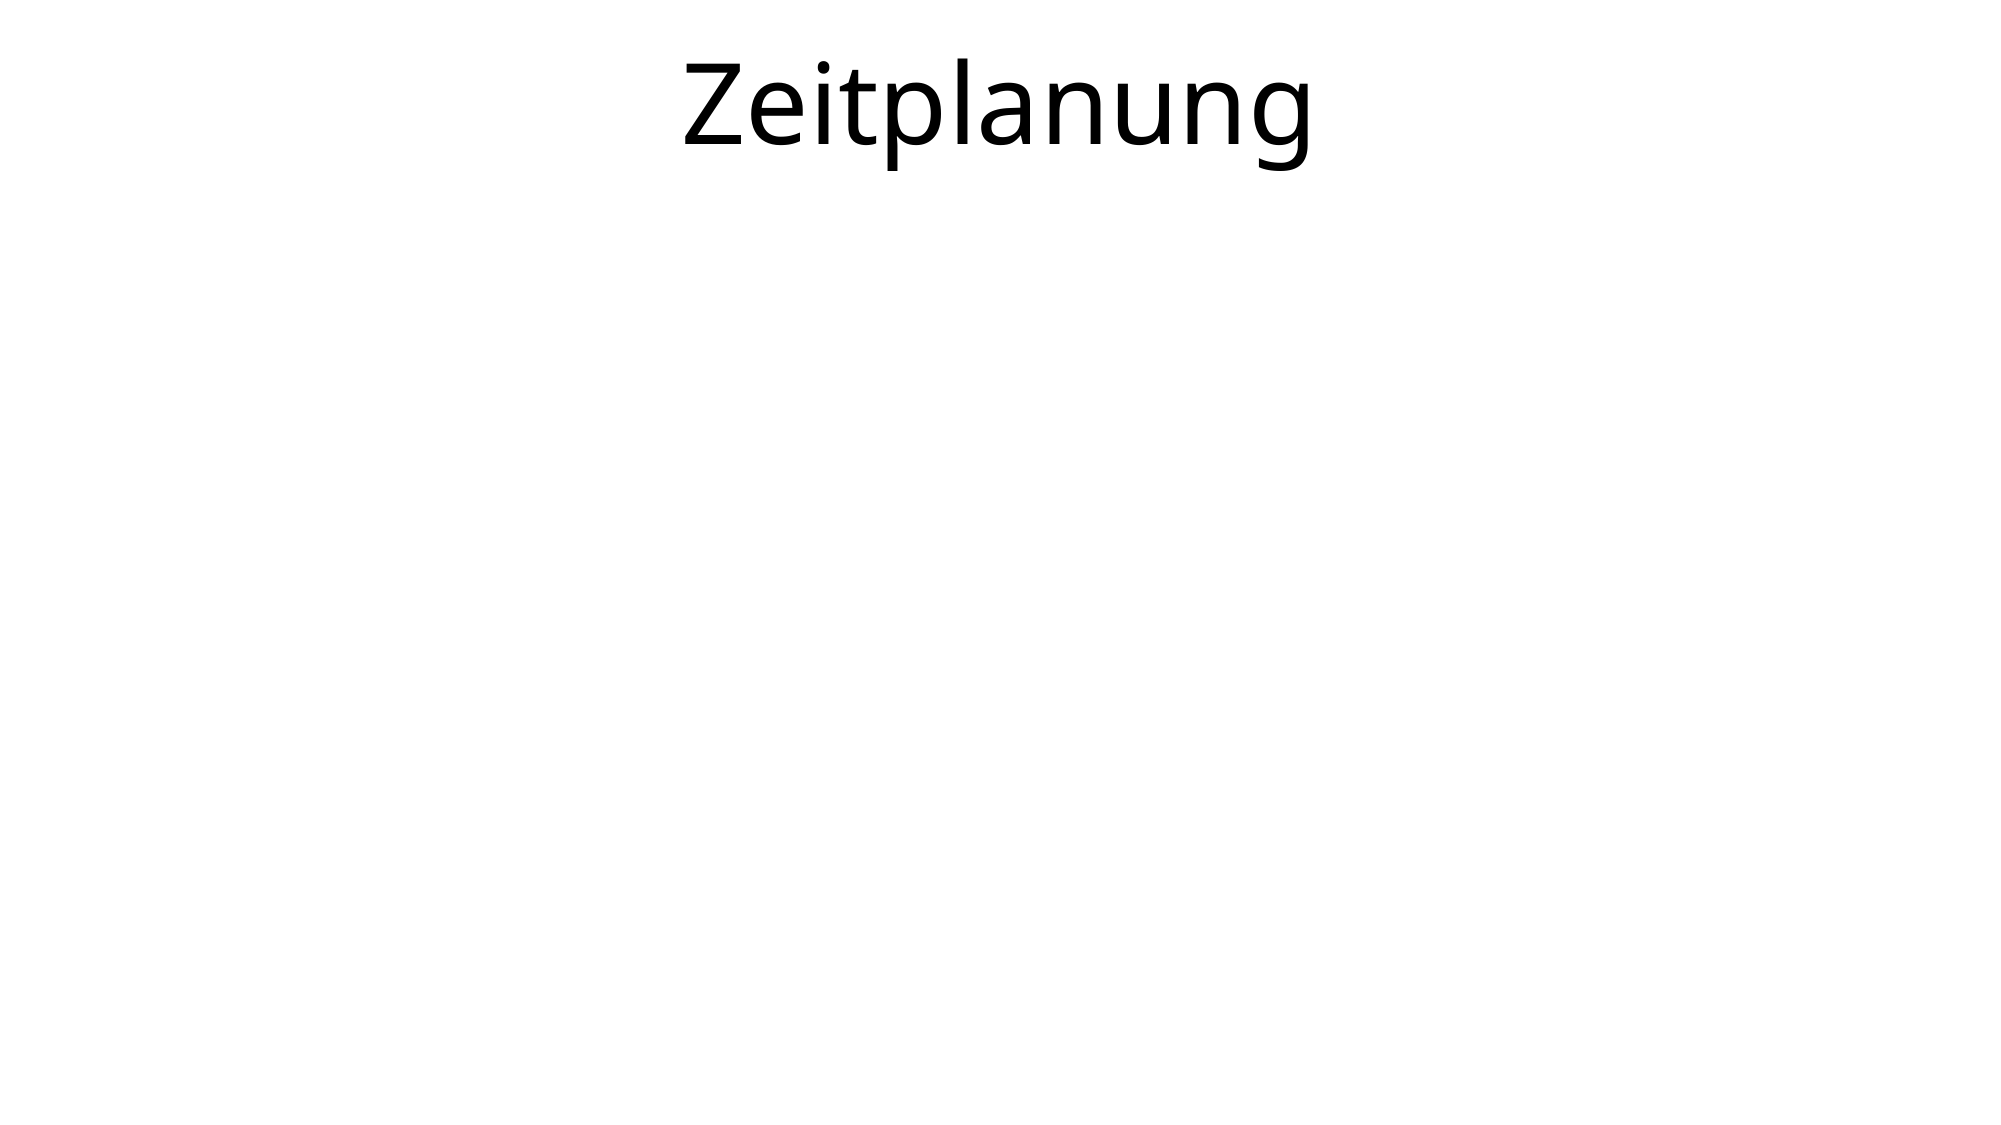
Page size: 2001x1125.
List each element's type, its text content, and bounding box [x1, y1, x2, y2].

title Zeitplanung [137, 0, 1863, 218]
